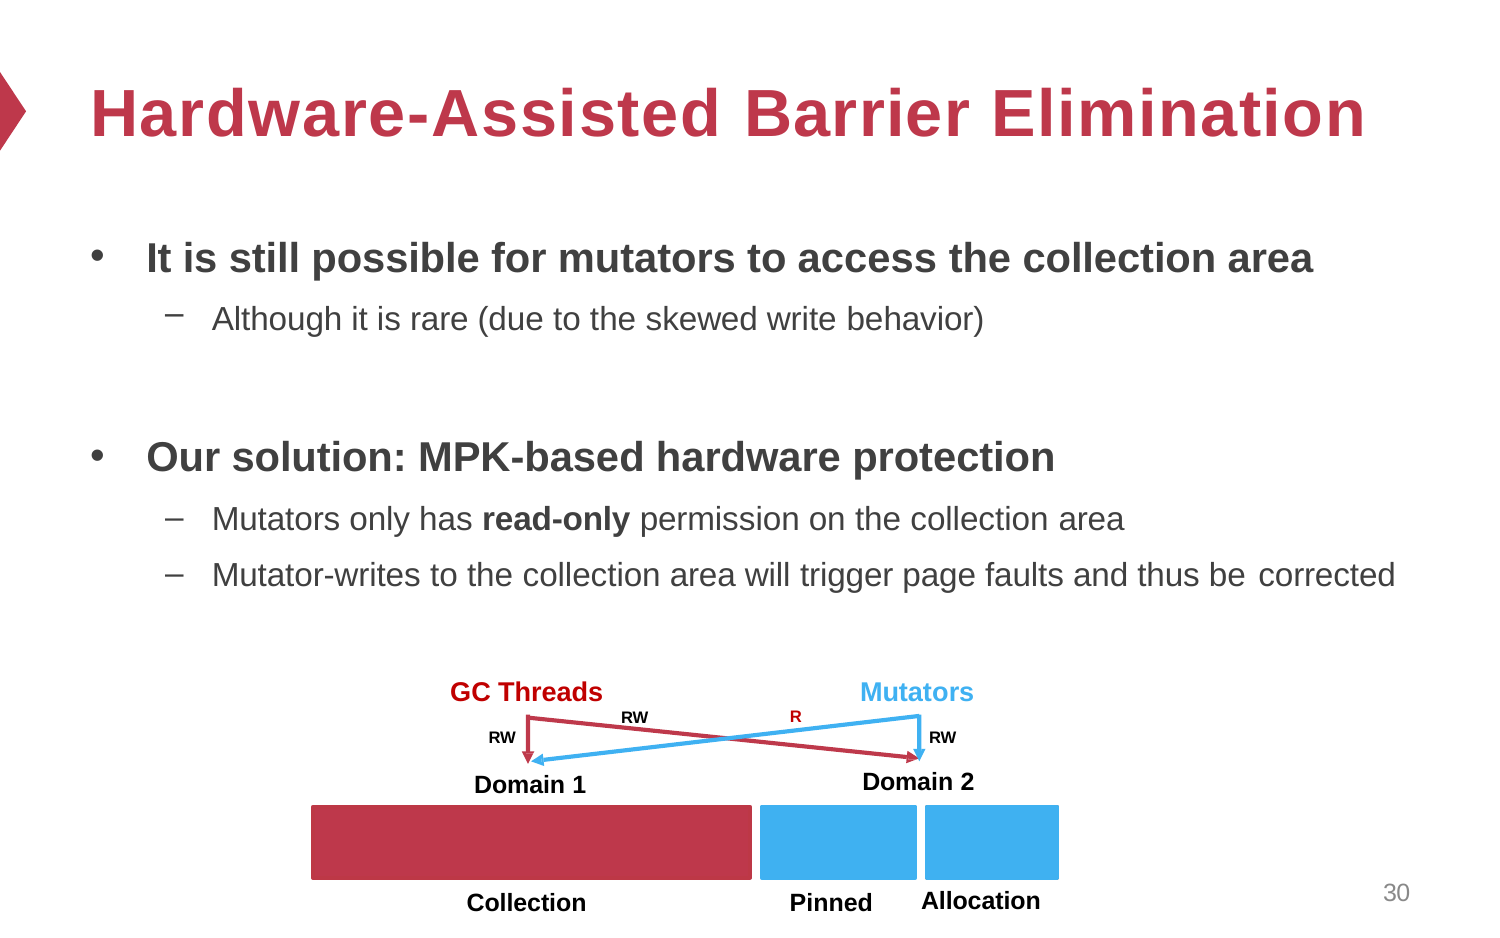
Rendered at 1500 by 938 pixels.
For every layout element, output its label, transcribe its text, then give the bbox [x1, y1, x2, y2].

text_box Domain 2 [860, 763, 978, 796]
text_box [732, 738, 918, 764]
text_box Collection [464, 889, 590, 917]
title Hardware-Assisted Barrier Elimination [87, 67, 1375, 207]
text_box Allocation [919, 887, 1045, 915]
text_box [521, 748, 535, 764]
text_box [913, 748, 926, 762]
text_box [759, 804, 918, 881]
text_box Pinned [787, 889, 876, 917]
text_box R [787, 703, 804, 726]
text_box [527, 715, 725, 739]
text_box Domain 1 [472, 766, 589, 799]
text_box [531, 713, 920, 767]
text_box RW [619, 704, 651, 727]
text_box It is still possible for mutators to access the collection area Although it is rare (due to the skewed write behavior) Our solution: MPK-based hardware protection Mutators only has read-only permission on the collection area Mutator-writes to the collection area will trigger page faults and thus be corrected [87, 207, 1406, 593]
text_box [310, 804, 753, 881]
text_box Mutators RW [857, 672, 977, 748]
text_box GC Threads RW [448, 672, 607, 748]
text_box 30 [1381, 874, 1412, 907]
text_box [924, 804, 1060, 881]
